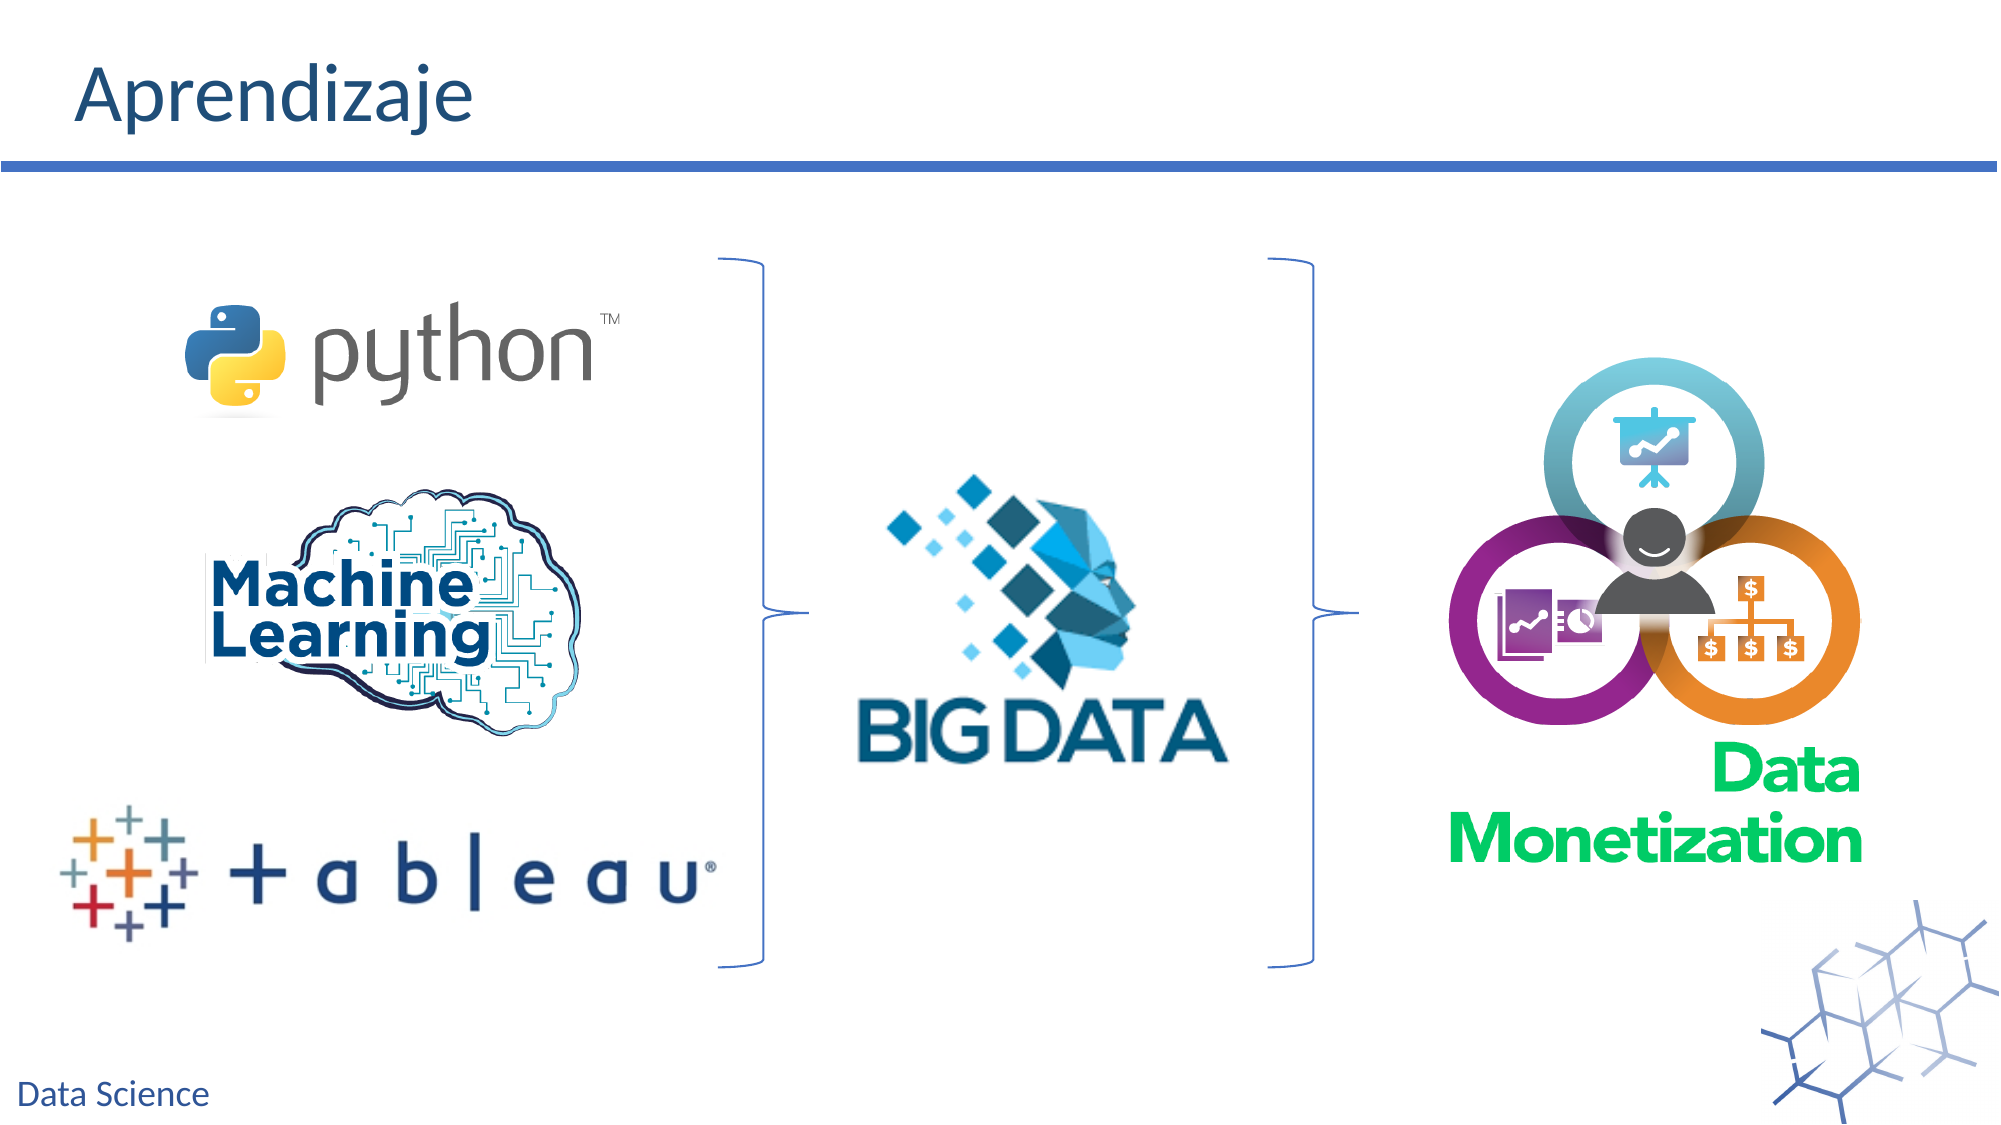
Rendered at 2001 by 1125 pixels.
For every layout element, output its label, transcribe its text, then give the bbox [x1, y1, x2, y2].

title Aprendizaje [59, 41, 1941, 260]
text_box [717, 258, 1266, 968]
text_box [1267, 258, 1869, 968]
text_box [38, 274, 717, 959]
